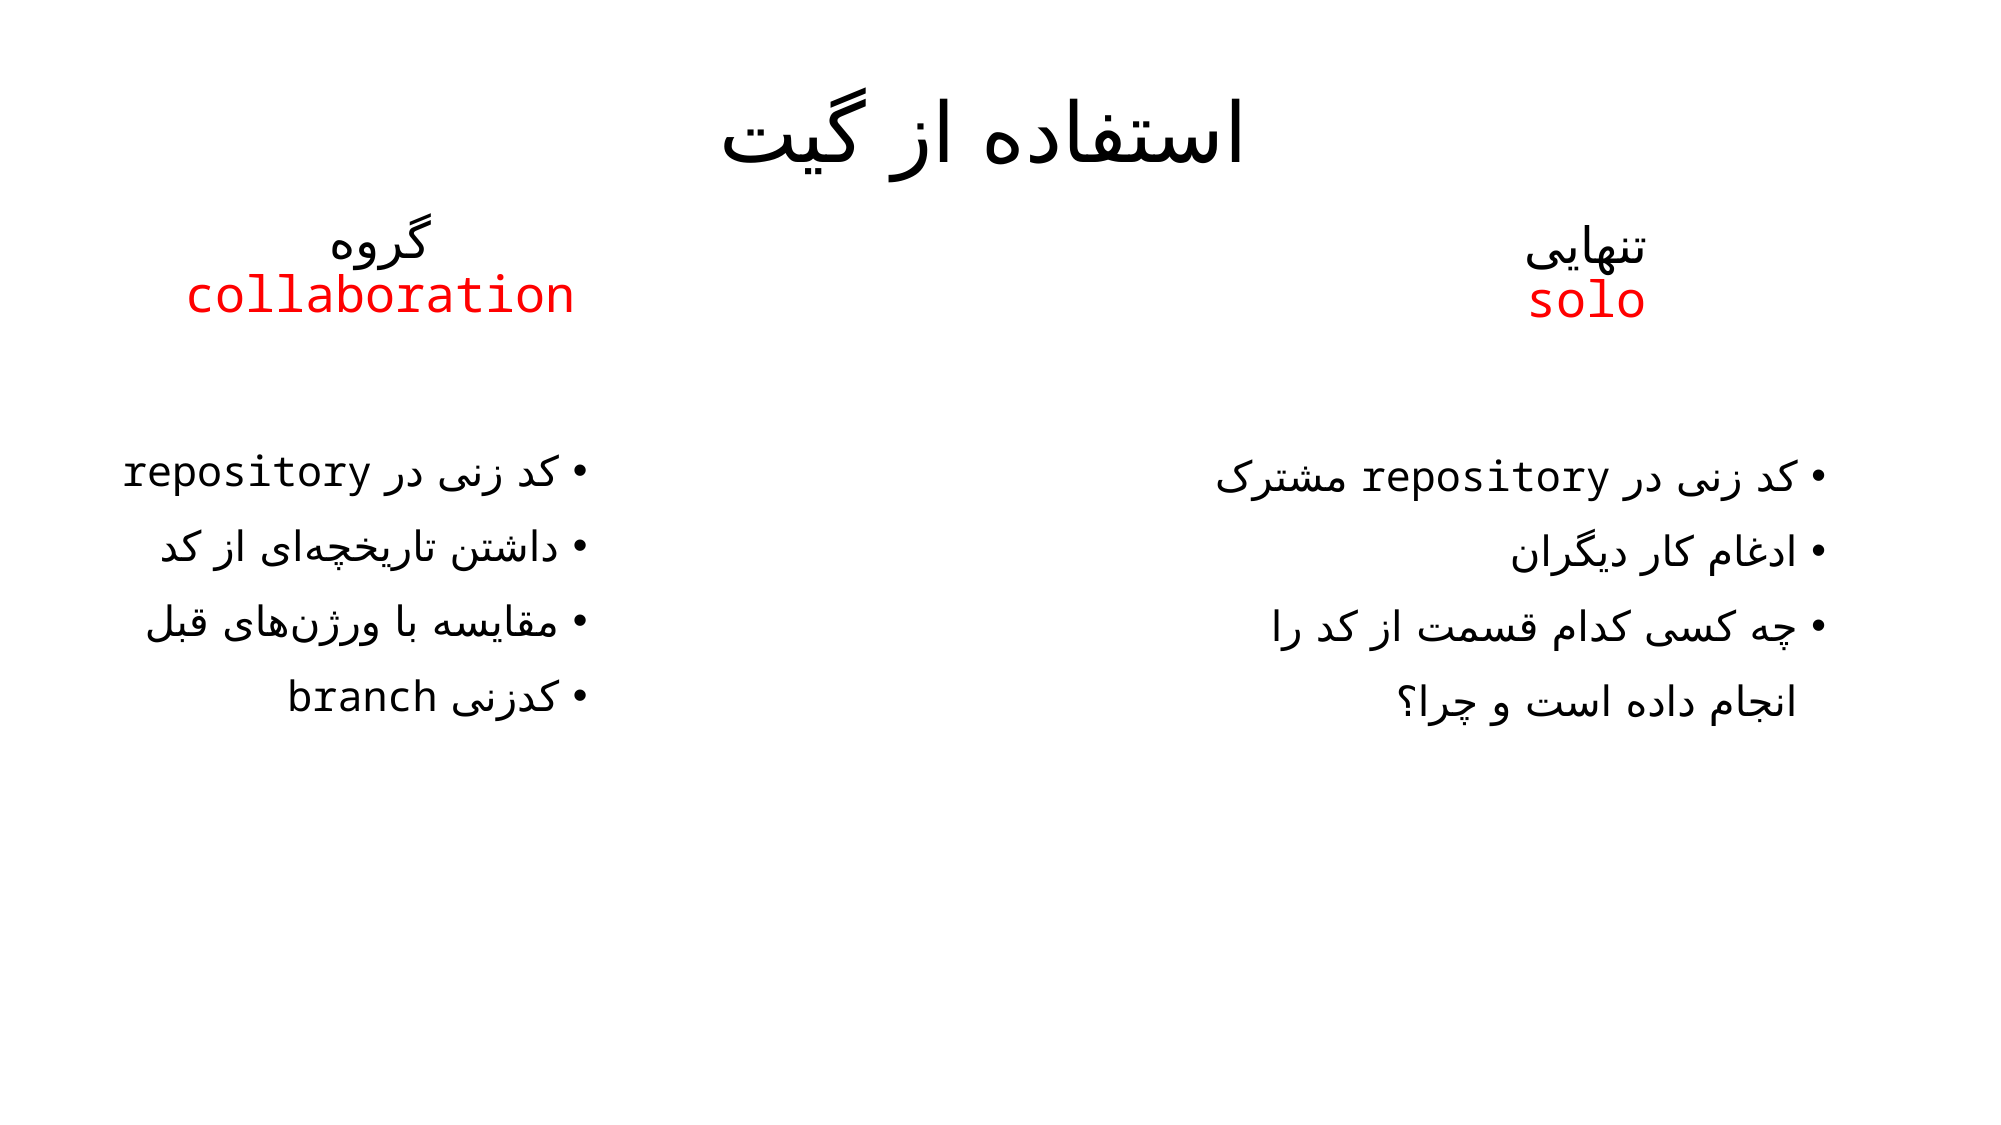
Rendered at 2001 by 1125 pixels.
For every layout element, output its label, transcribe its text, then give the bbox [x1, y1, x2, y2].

text_box گروه collaboration [157, 211, 603, 331]
text_box کد زنی در repository داشتن تاریخچه‌ای از کد مقایسه با ورژن‌های قبل کدزنی branch [36, 416, 603, 728]
text_box تنهایی solo [1439, 211, 1734, 336]
title استفاده از گیت [233, 67, 1734, 189]
text_box کد زنی در repository مشترک ادغام کار دیگران چه کسی کدام قسمت از کد را انجام داده است و چرا؟ [1161, 421, 1841, 733]
